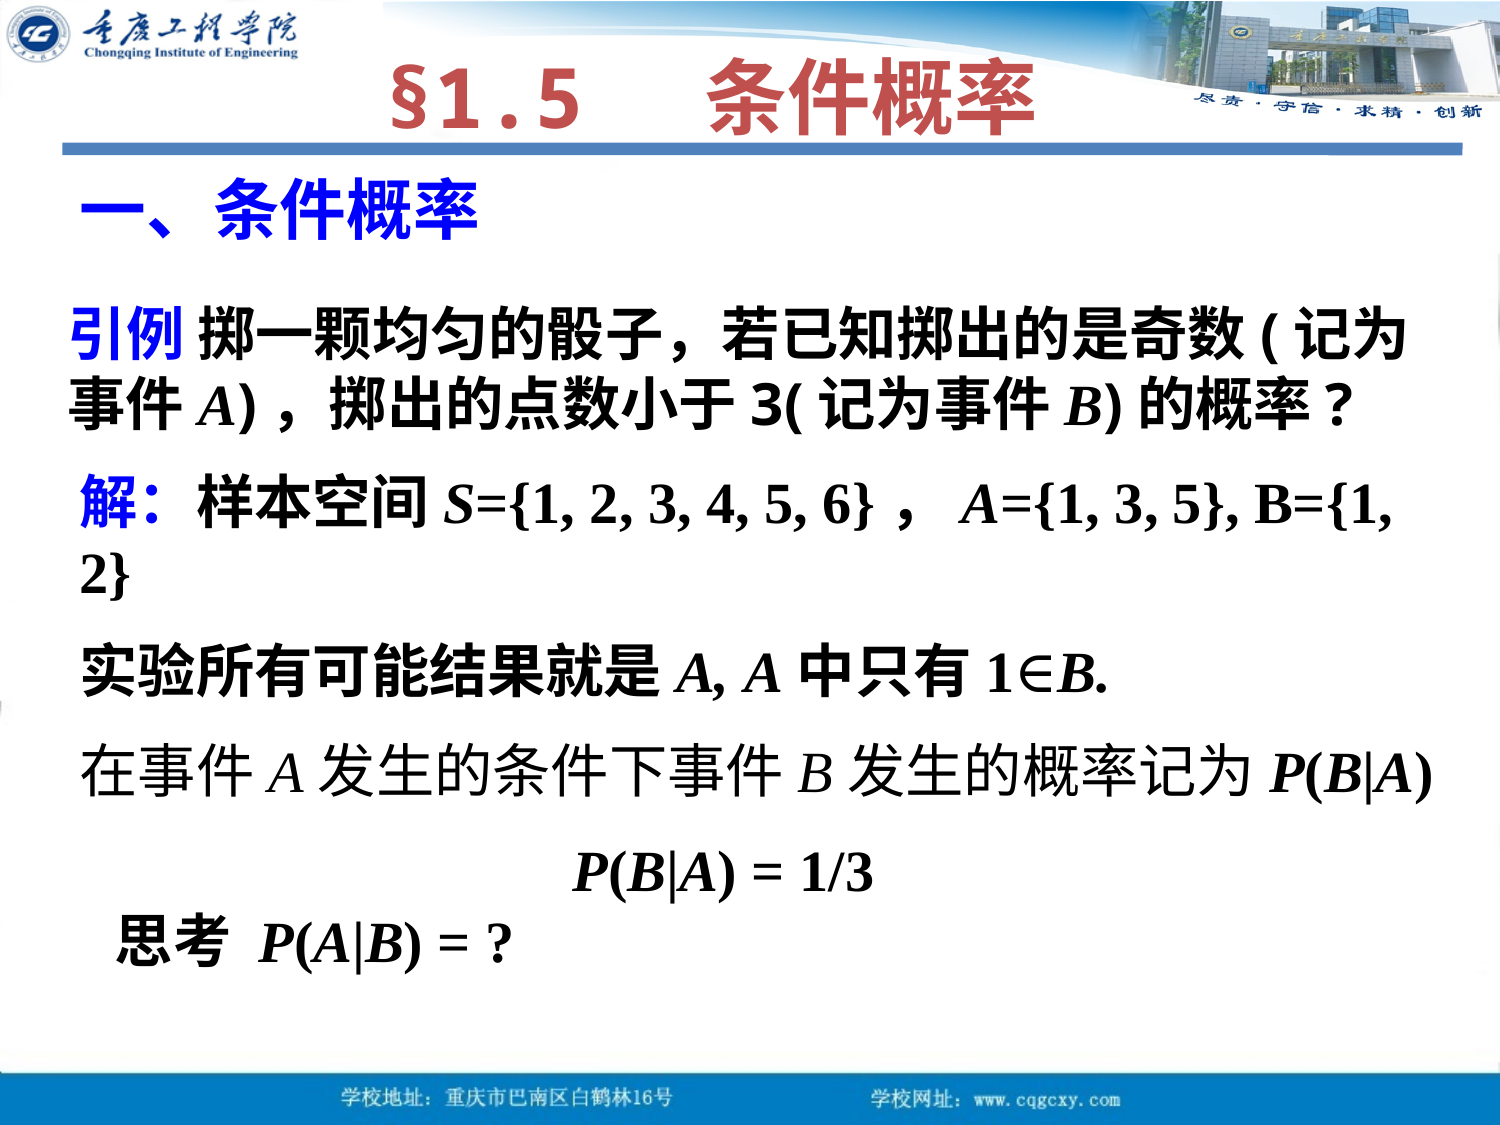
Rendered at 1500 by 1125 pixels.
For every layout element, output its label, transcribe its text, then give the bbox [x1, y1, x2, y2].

picture [0, 0, 1500, 1125]
text_box §1.5 条件概率 [370, 149, 1258, 153]
text_box 解：样本空间S={1, 2, 3, 4, 5, 6}，A={1, 3, 5}, B={1, 2} 实验所有可能结果就是A, A中只有1∈B. 在事件A发生的条件下事件B发生的概率记为P(B|A) P(B|A) = 1/3 [65, 458, 1452, 911]
text_box 引例 掷一颗均匀的骰子，若已知掷出的是奇数(记为事件A)，掷出的点数小于3(记为事件B)的概率? [53, 290, 1463, 445]
text_box 一、条件概率 [64, 160, 505, 256]
text_box 思考 P(A|B) = ? [100, 883, 1459, 982]
text_box §1.5 条件概率 [370, 37, 1258, 148]
